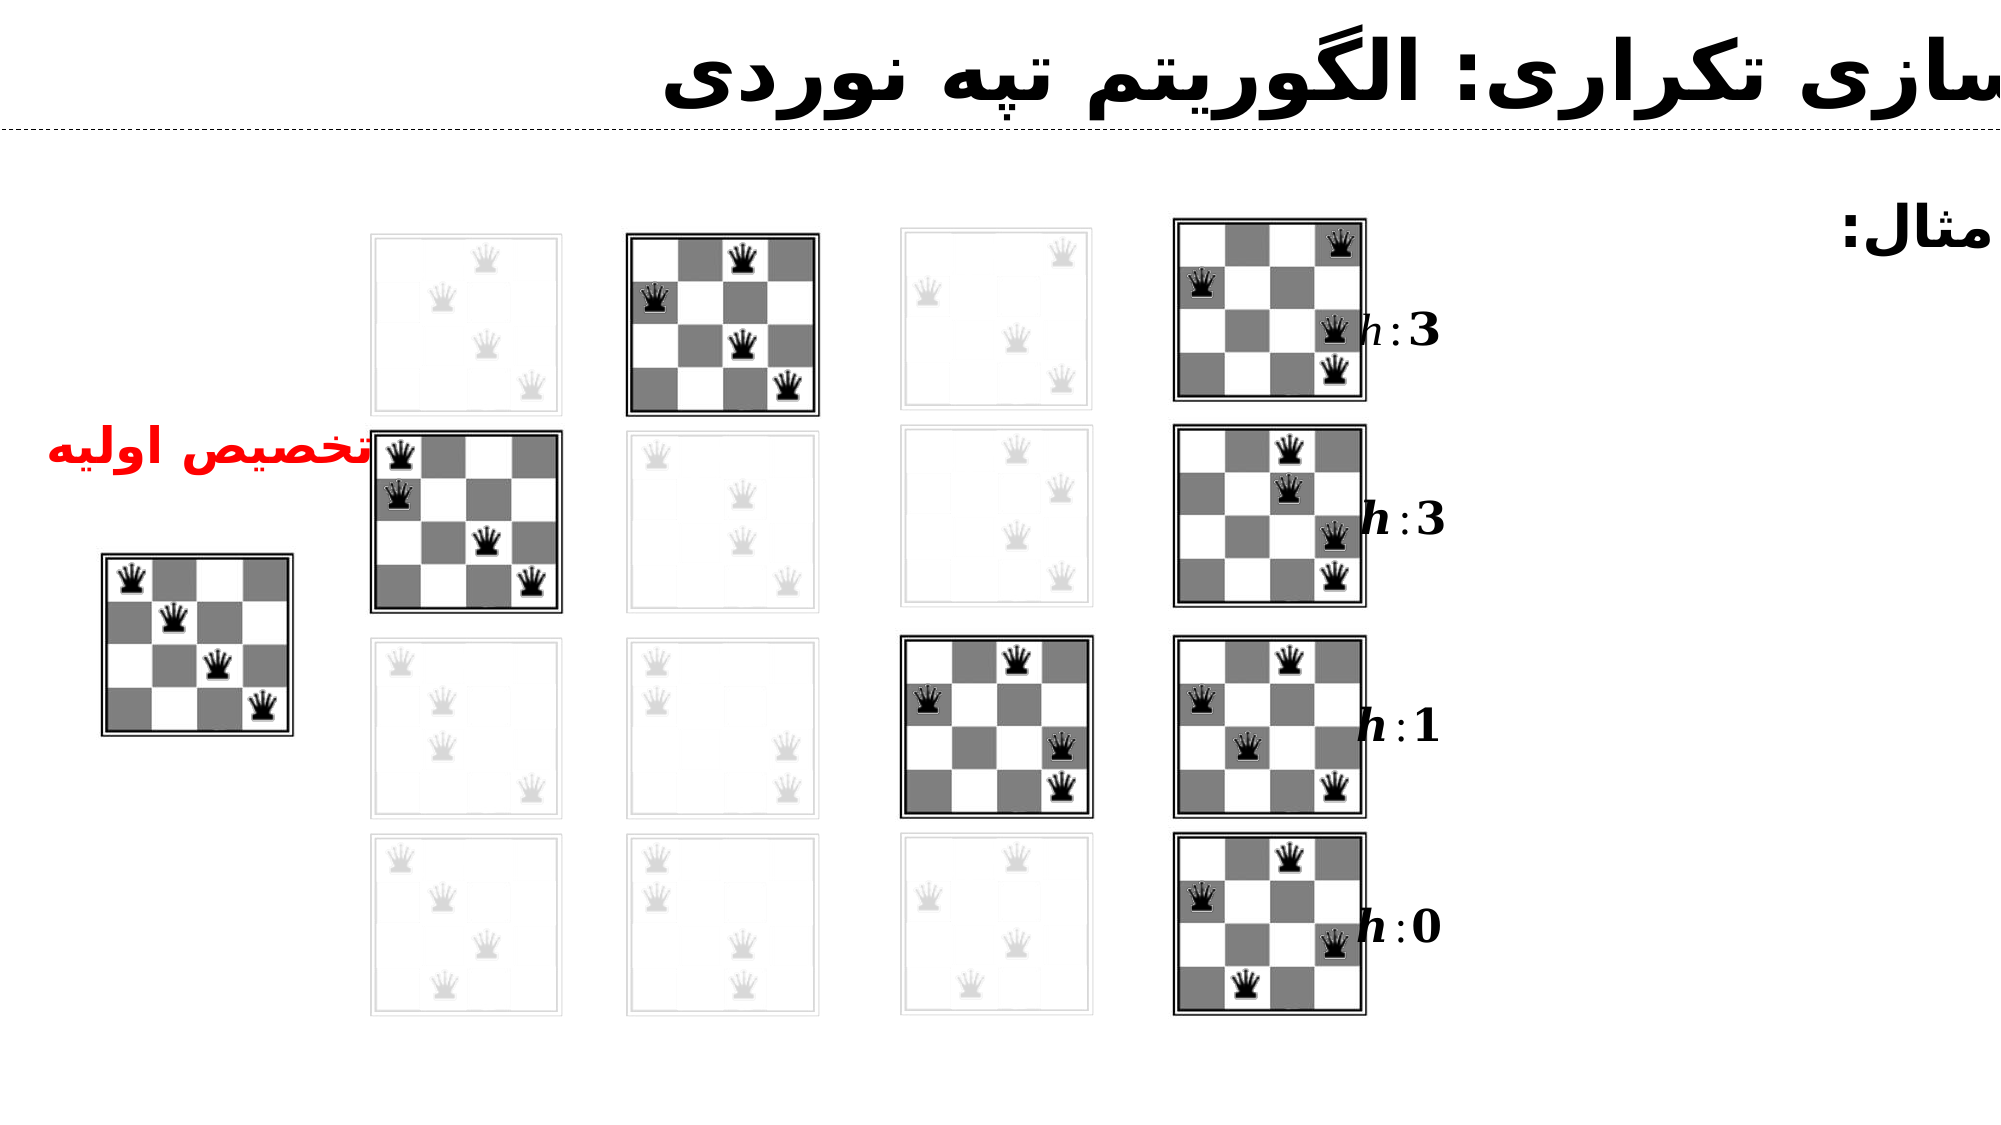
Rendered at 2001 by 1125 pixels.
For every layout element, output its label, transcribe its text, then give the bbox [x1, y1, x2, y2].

picture [895, 825, 1096, 1019]
picture [1168, 417, 1369, 611]
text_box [96, 546, 297, 740]
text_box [365, 630, 565, 824]
picture [1168, 825, 1369, 1019]
picture [621, 423, 822, 617]
text_box مثال: [1804, 181, 2000, 267]
picture [895, 220, 1095, 414]
picture [895, 417, 1096, 611]
picture [621, 226, 822, 420]
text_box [365, 423, 565, 617]
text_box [365, 226, 565, 420]
text_box تخصیص اولیه [31, 405, 389, 481]
picture [621, 826, 822, 1020]
picture [1168, 628, 1369, 822]
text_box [365, 826, 565, 1020]
picture [895, 628, 1096, 822]
picture [621, 630, 822, 824]
picture [1168, 211, 1369, 405]
text_box بهبود سازی تکراری: الگوریتم تپه نوردی [645, 9, 2000, 125]
